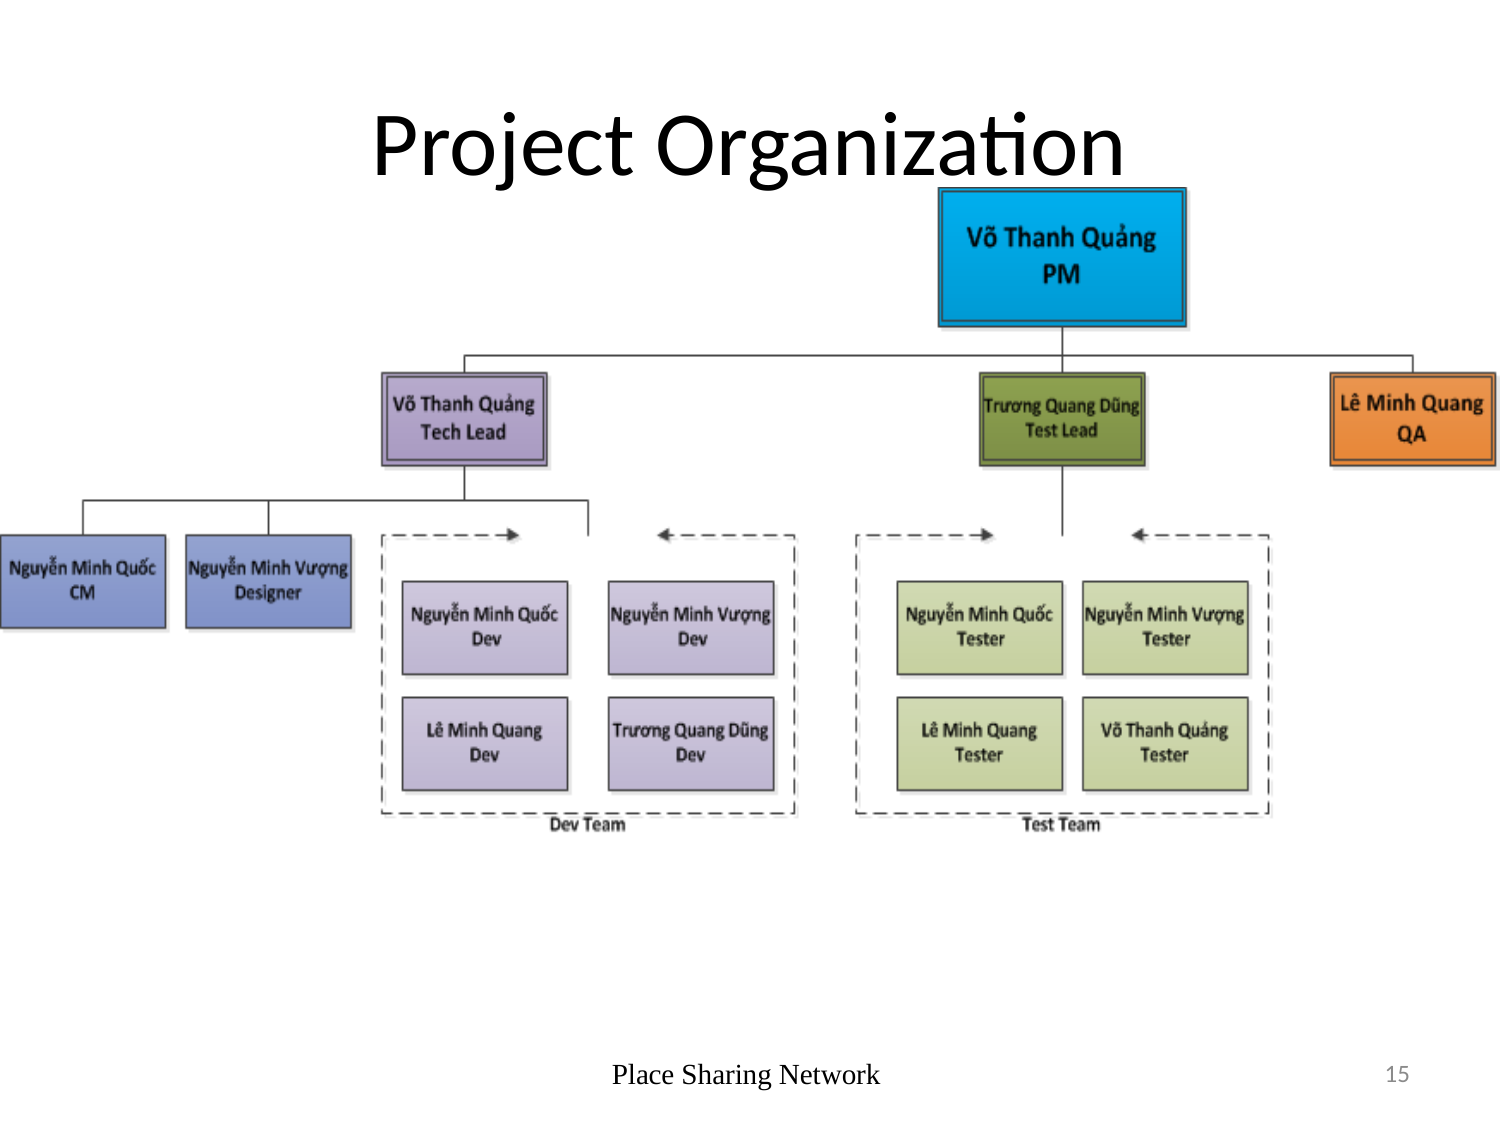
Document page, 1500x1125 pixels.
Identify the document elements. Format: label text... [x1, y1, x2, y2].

picture [0, 187, 1500, 838]
footer Place Sharing Network [512, 1042, 988, 1103]
title Project Organization [75, 45, 1425, 185]
slide_number 15 [1074, 1042, 1425, 1103]
